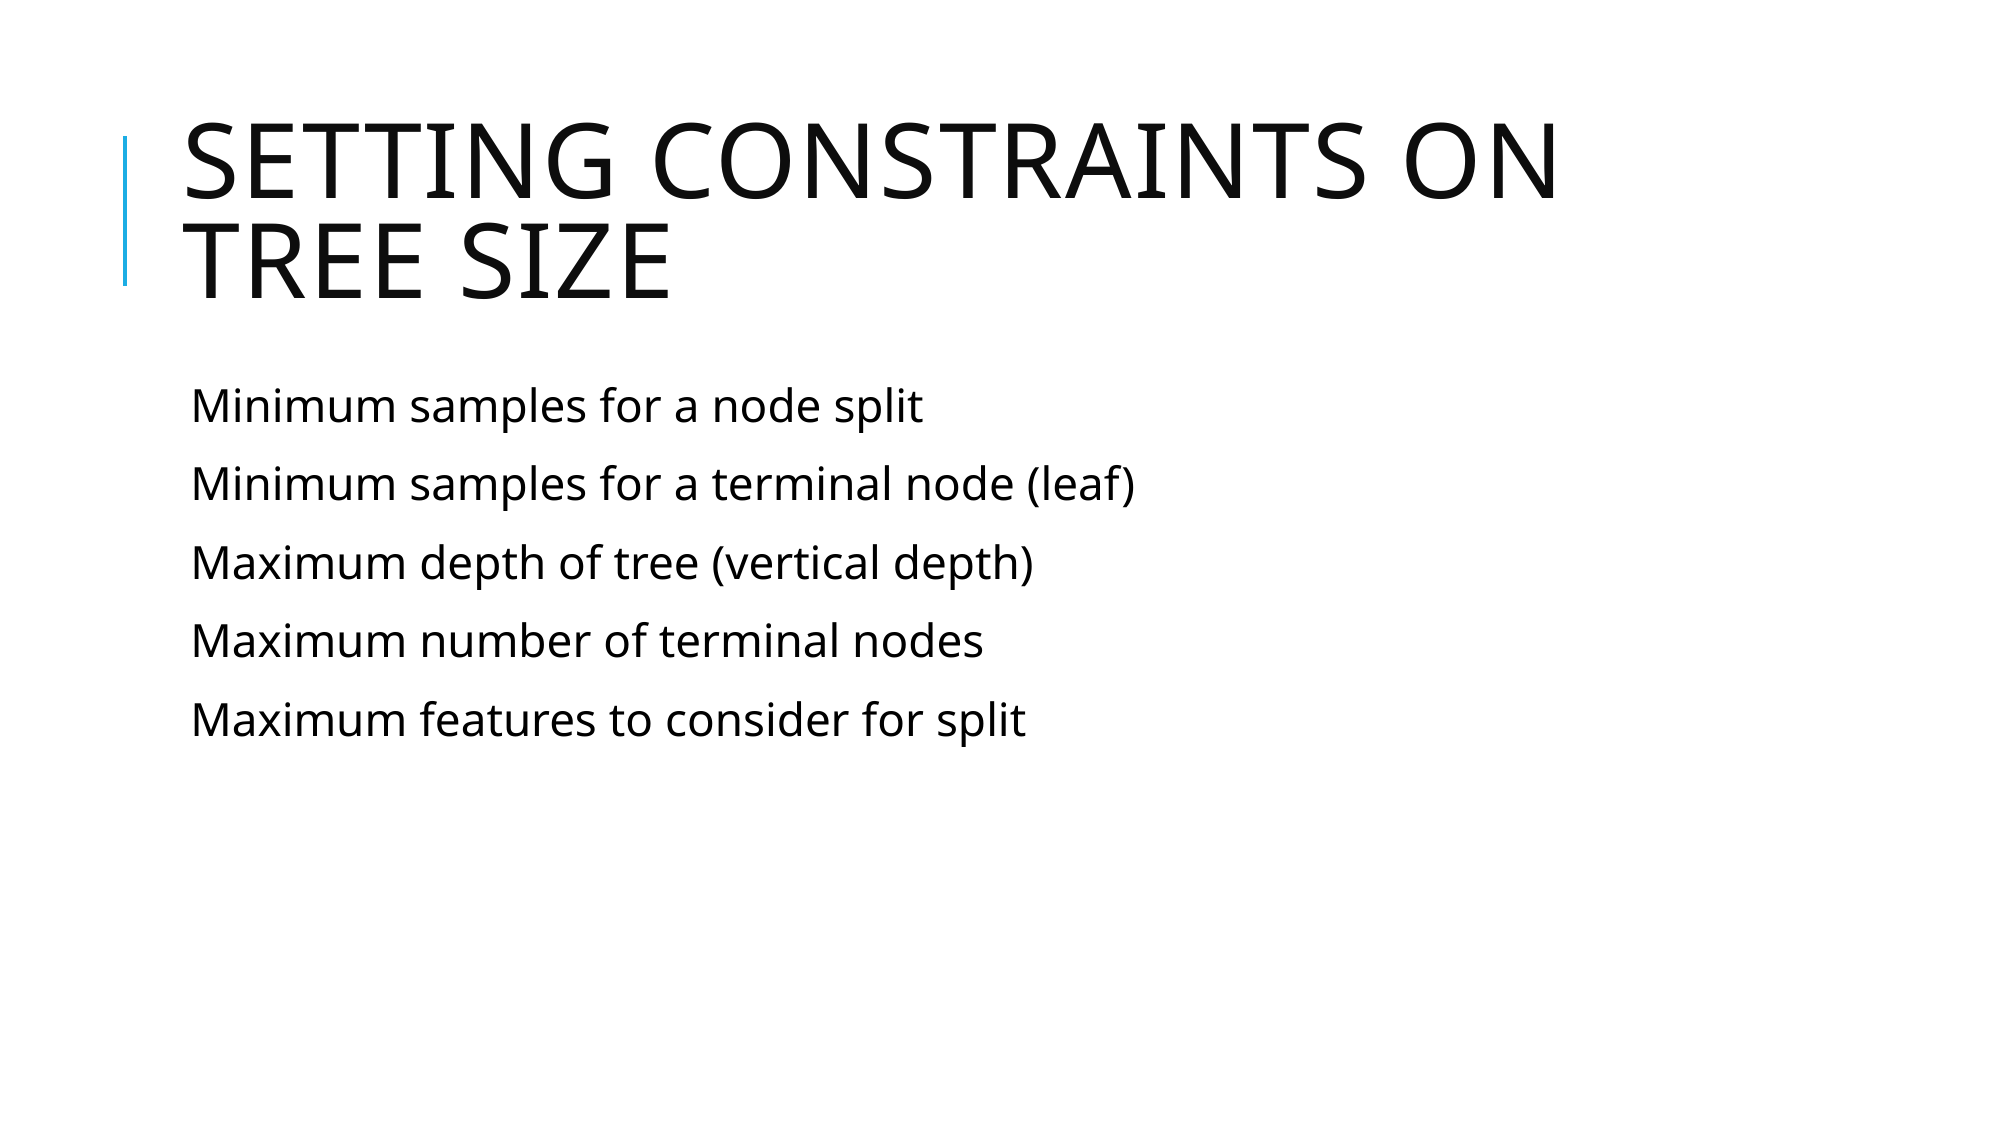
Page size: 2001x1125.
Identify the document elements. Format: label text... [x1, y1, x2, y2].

title Setting Constraints on Tree Size [168, 96, 1763, 342]
list Minimum samples for a node split Minimum samples for a terminal node (leaf) Maximum depth of tree (vertical depth) Maximum number of terminal nodes Maximum features to consider for split [168, 375, 1763, 1035]
